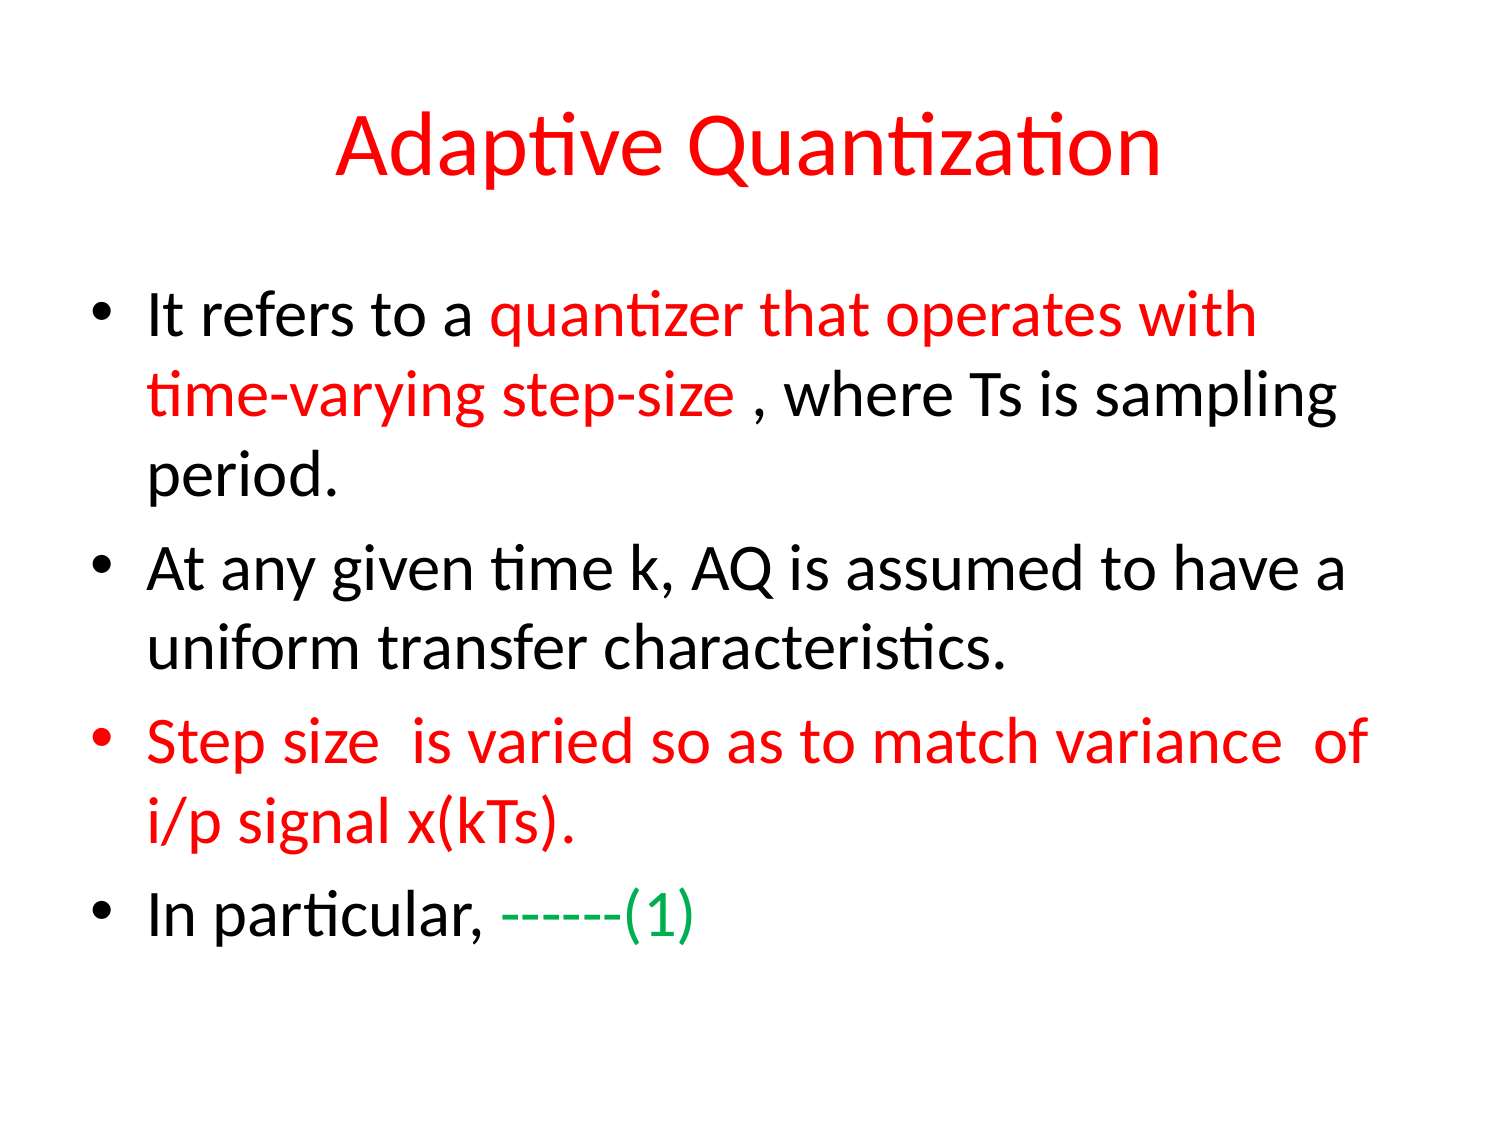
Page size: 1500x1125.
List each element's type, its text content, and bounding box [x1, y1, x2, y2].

title Adaptive Quantization [75, 45, 1425, 233]
